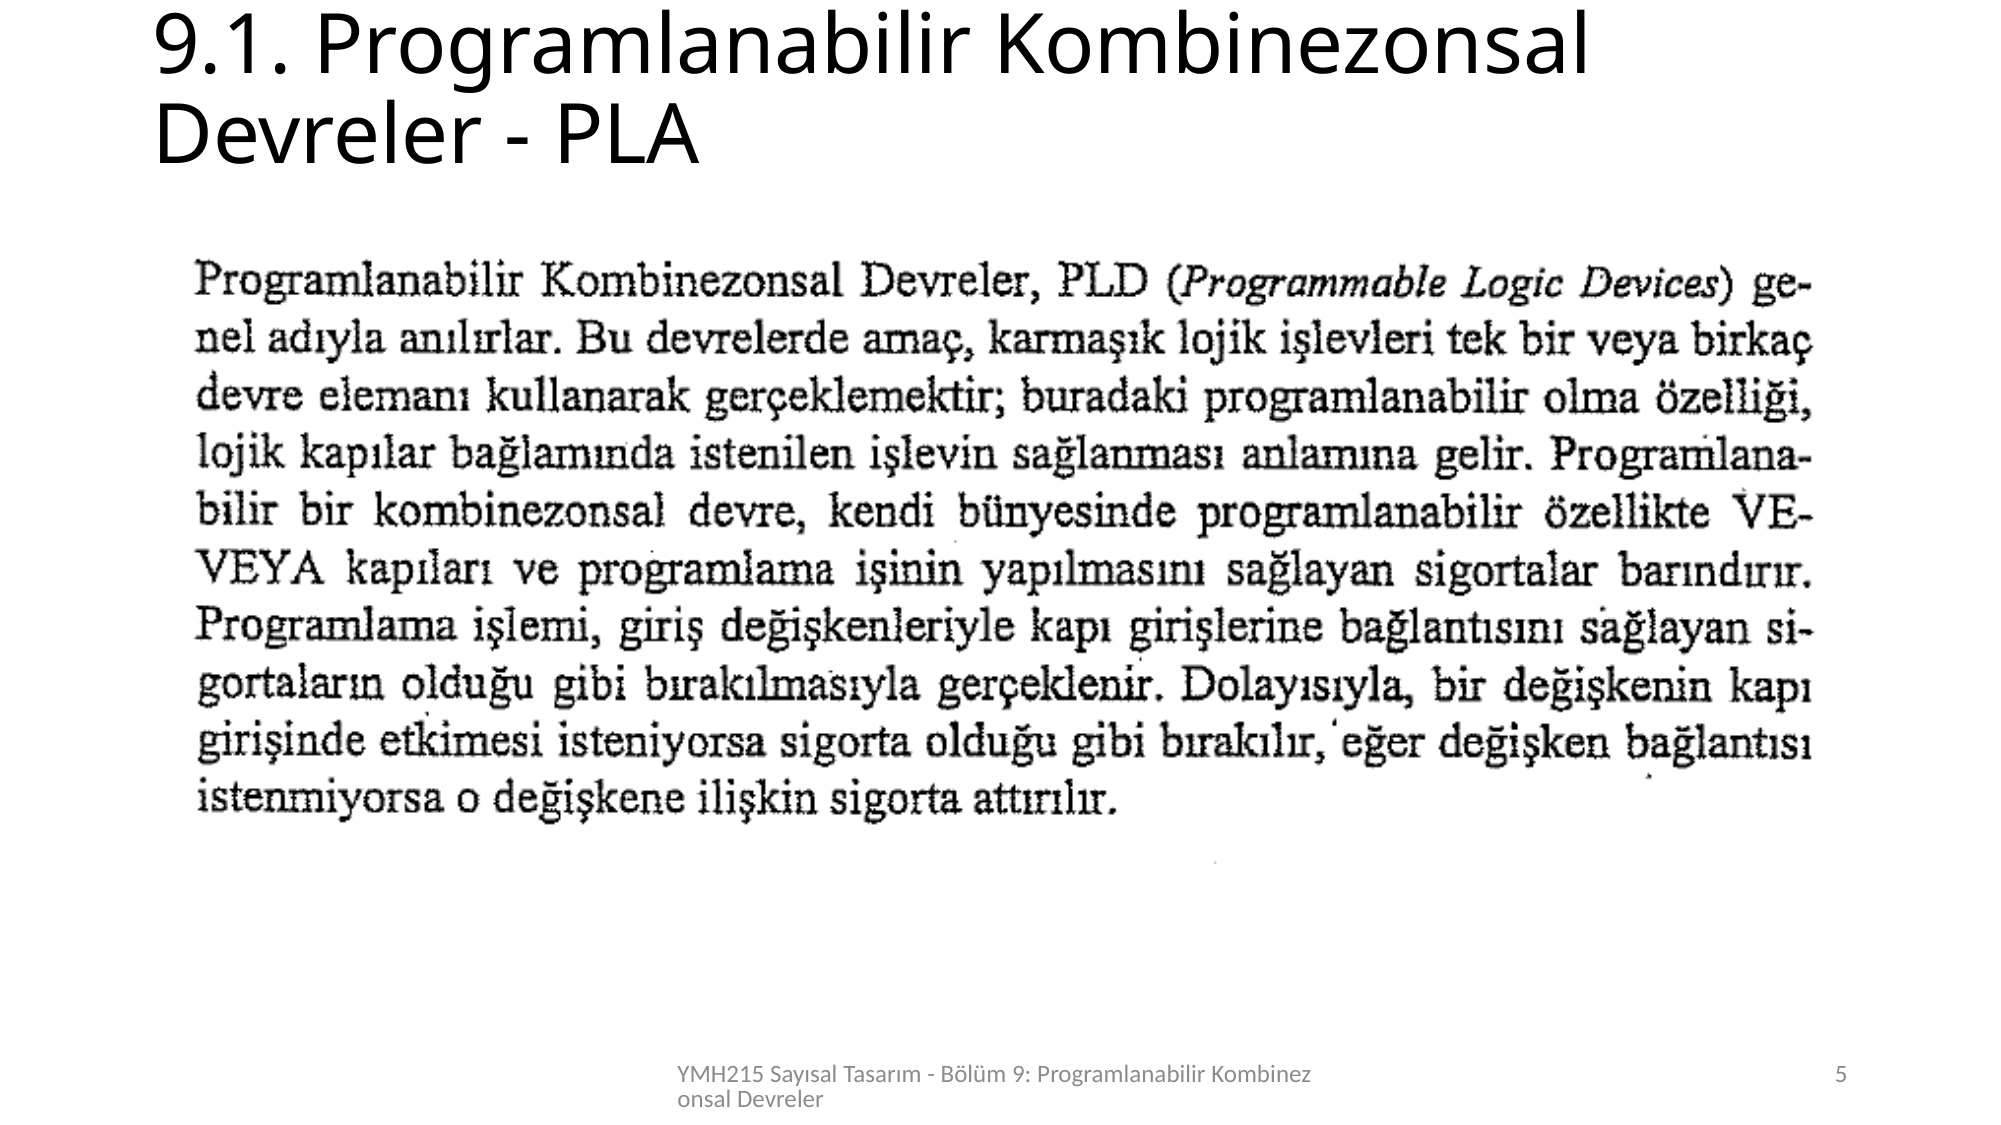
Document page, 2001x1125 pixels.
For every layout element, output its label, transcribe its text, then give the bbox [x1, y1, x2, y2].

slide_number 5 [1412, 1042, 1863, 1103]
footer YMH215 Sayısal Tasarım - Bölüm 9: Programlanabilir Kombinezonsal Devreler [662, 1042, 1338, 1103]
title 9.1. Programlanabilir Kombinezonsal Devreler - PLA [137, 12, 1879, 171]
picture [173, 234, 1843, 865]
